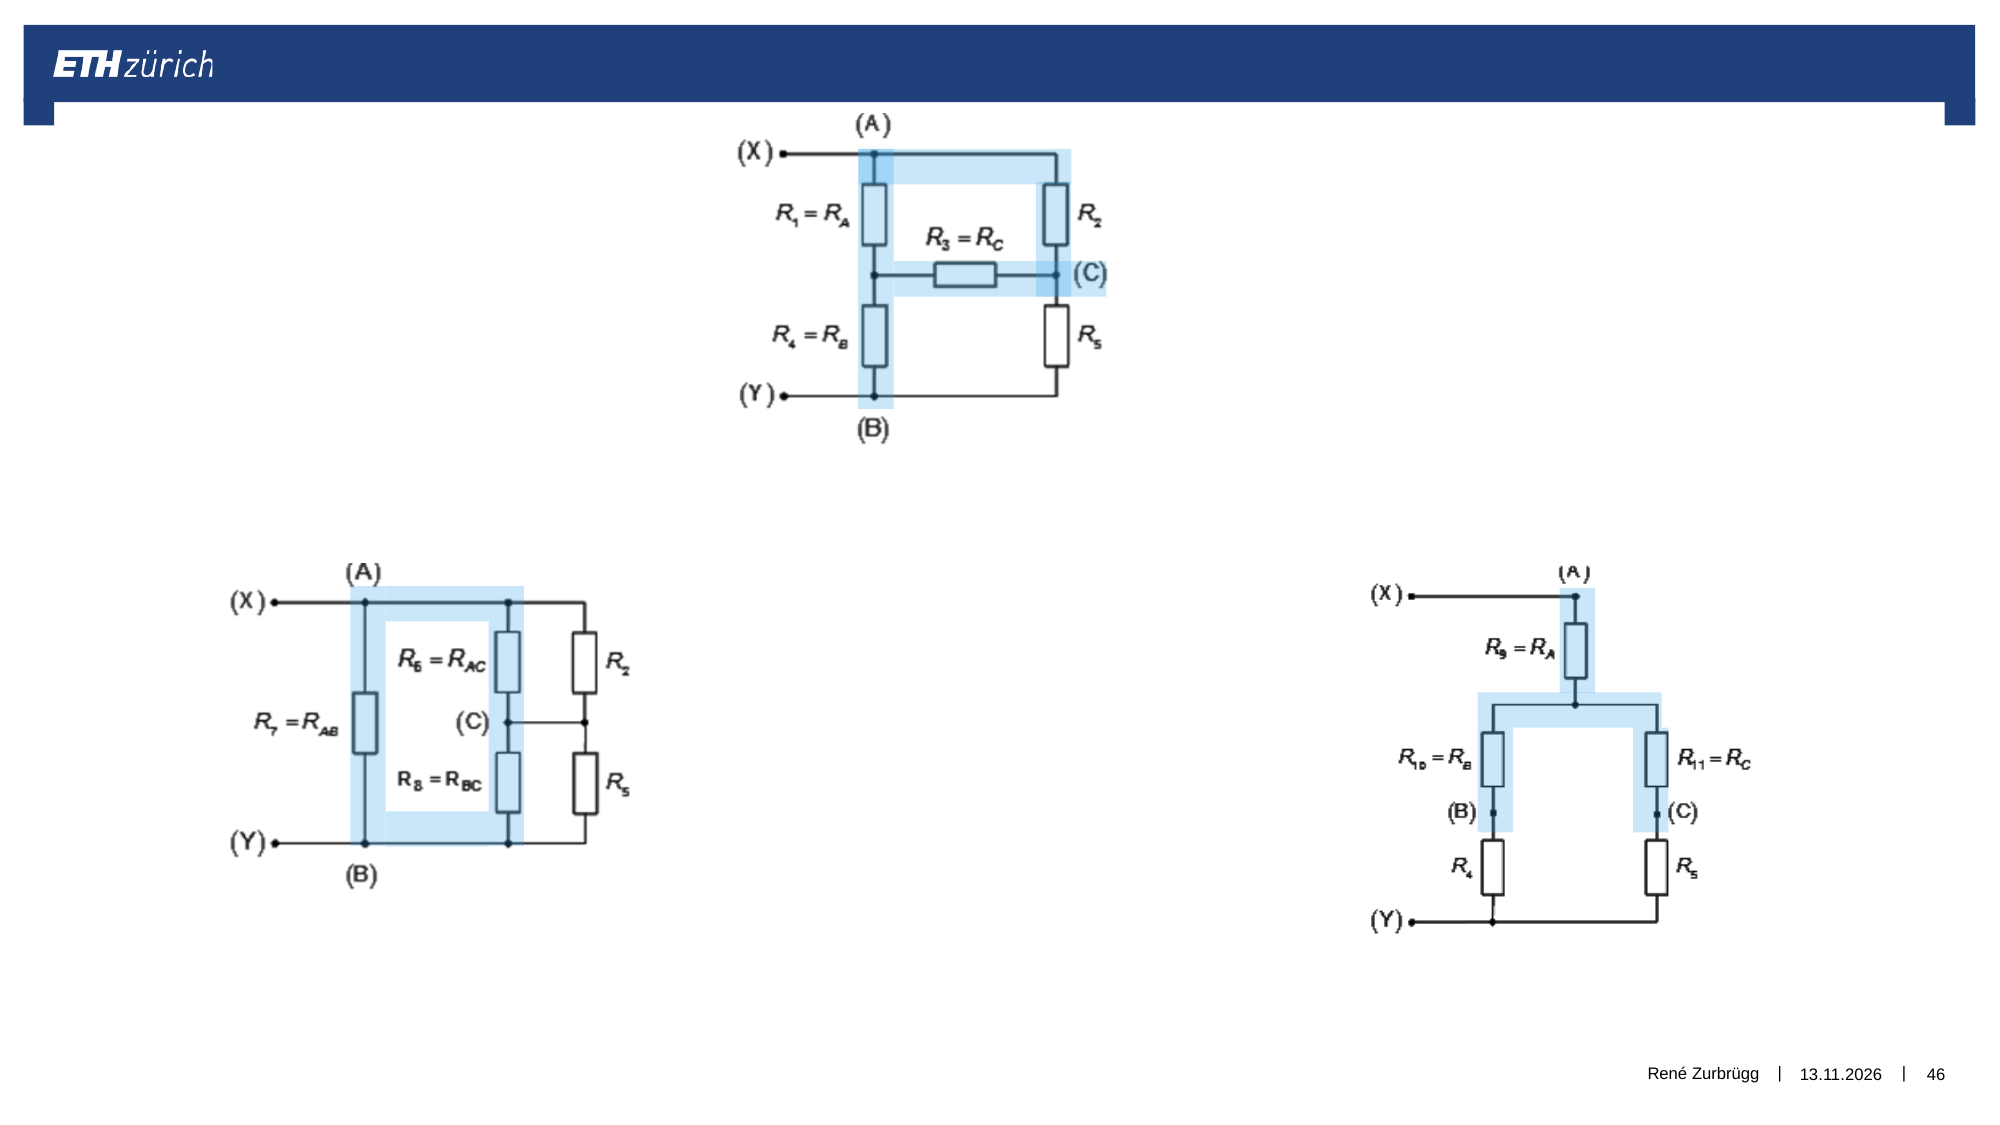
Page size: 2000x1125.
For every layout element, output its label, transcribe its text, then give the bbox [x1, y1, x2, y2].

picture [211, 562, 663, 910]
picture [1330, 506, 1789, 964]
picture [692, 113, 1119, 446]
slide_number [1790, 1034, 1892, 1112]
footer René Zurbrügg [999, 1034, 1760, 1111]
slide_number 46 [1906, 1034, 1966, 1112]
